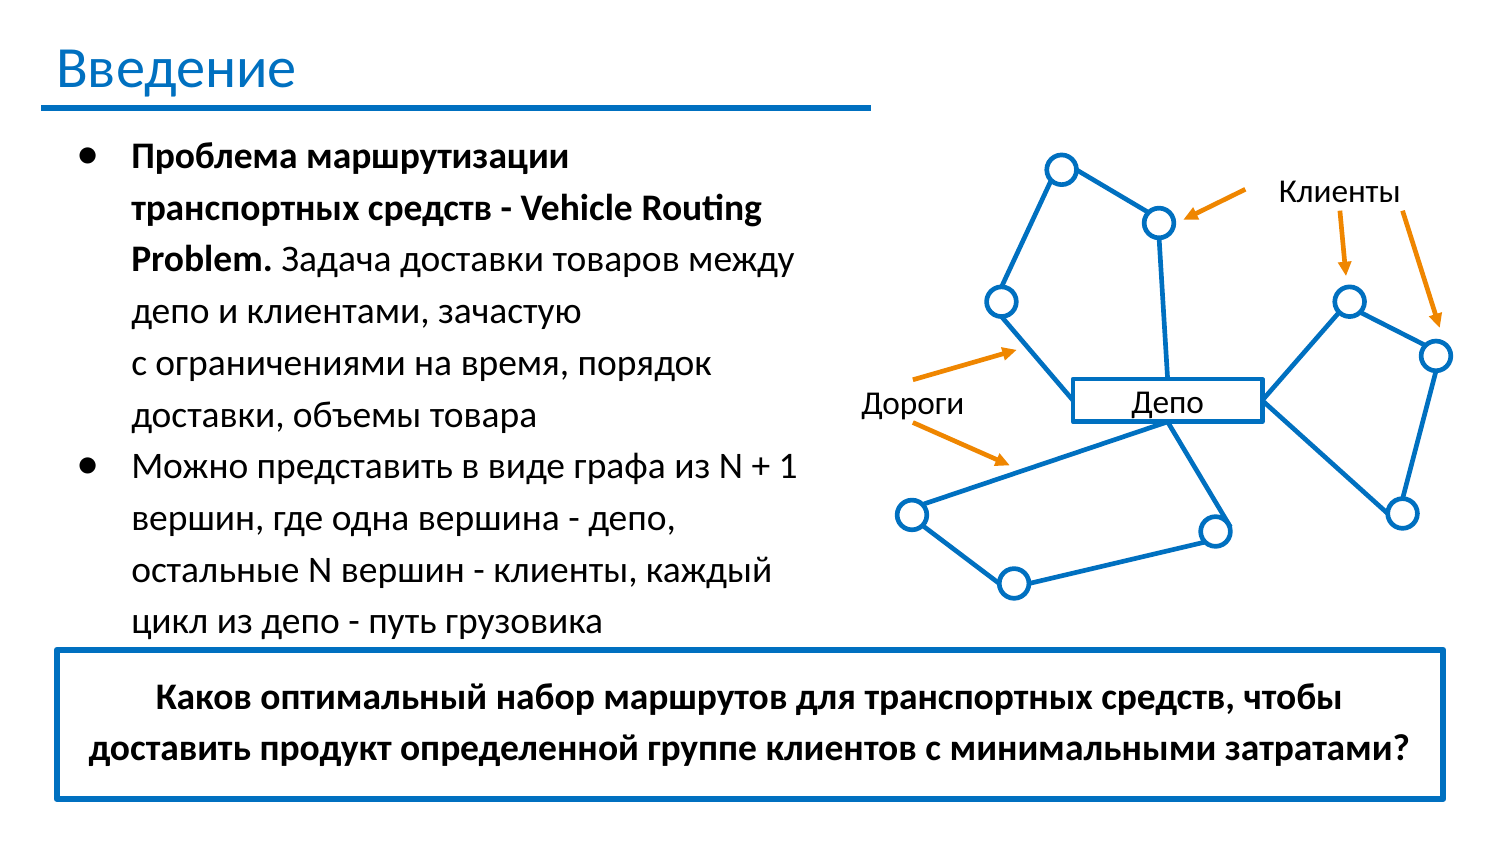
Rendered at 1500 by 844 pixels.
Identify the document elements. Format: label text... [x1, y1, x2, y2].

title Введение [41, 14, 1413, 109]
text_box Каков оптимальный набор маршрутов для транспортных средств, чтобы доставить продукт определенной группе клиентов с минимальными затратами? [56, 649, 1444, 799]
list Проблема маршрутизации транспортных средств - Vehicle Routing Problem. Задача доставки товаров между депо и клиентами, зачастую с ограничениями на время, порядок доставки, объемы товара Можно представить в виде графа из N + 1 вершин, где одна вершина - депо, остальные N вершин - клиенты, каждый цикл из депо - путь грузовика [41, 116, 818, 646]
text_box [818, 154, 1452, 599]
